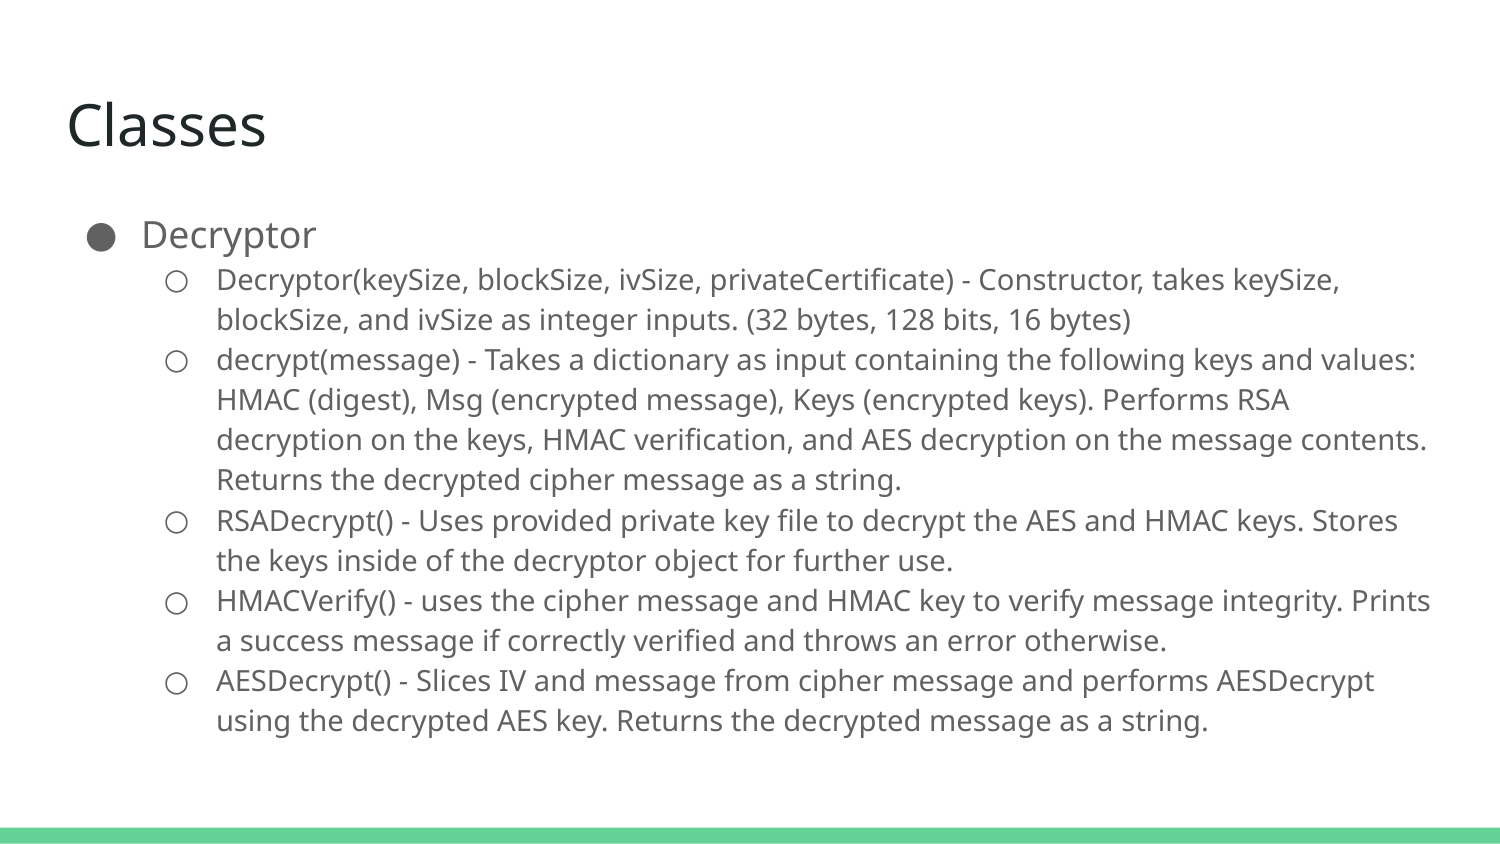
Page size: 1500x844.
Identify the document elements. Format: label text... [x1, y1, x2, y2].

title Classes [51, 72, 1449, 167]
list Decryptor Decryptor(keySize, blockSize, ivSize, privateCertificate) - Constructor, takes keySize, blockSize, and ivSize as integer inputs. (32 bytes, 128 bits, 16 bytes) decrypt(message) - Takes a dictionary as input containing the following keys and values: HMAC (digest), Msg (encrypted message), Keys (encrypted keys). Performs RSA decryption on the keys, HMAC verification, and AES decryption on the message contents. Returns the decrypted cipher message as a string. RSADecrypt() - Uses provided private key file to decrypt the AES and HMAC keys. Stores the keys inside of the decryptor object for further use. HMACVerify() - uses the cipher message and HMAC key to verify message integrity. Prints a success message if correctly verified and throws an error otherwise. AESDecrypt() - Slices IV and message from cipher message and performs AESDecrypt using the decrypted AES key. Returns the decrypted message as a string. [51, 189, 1449, 750]
